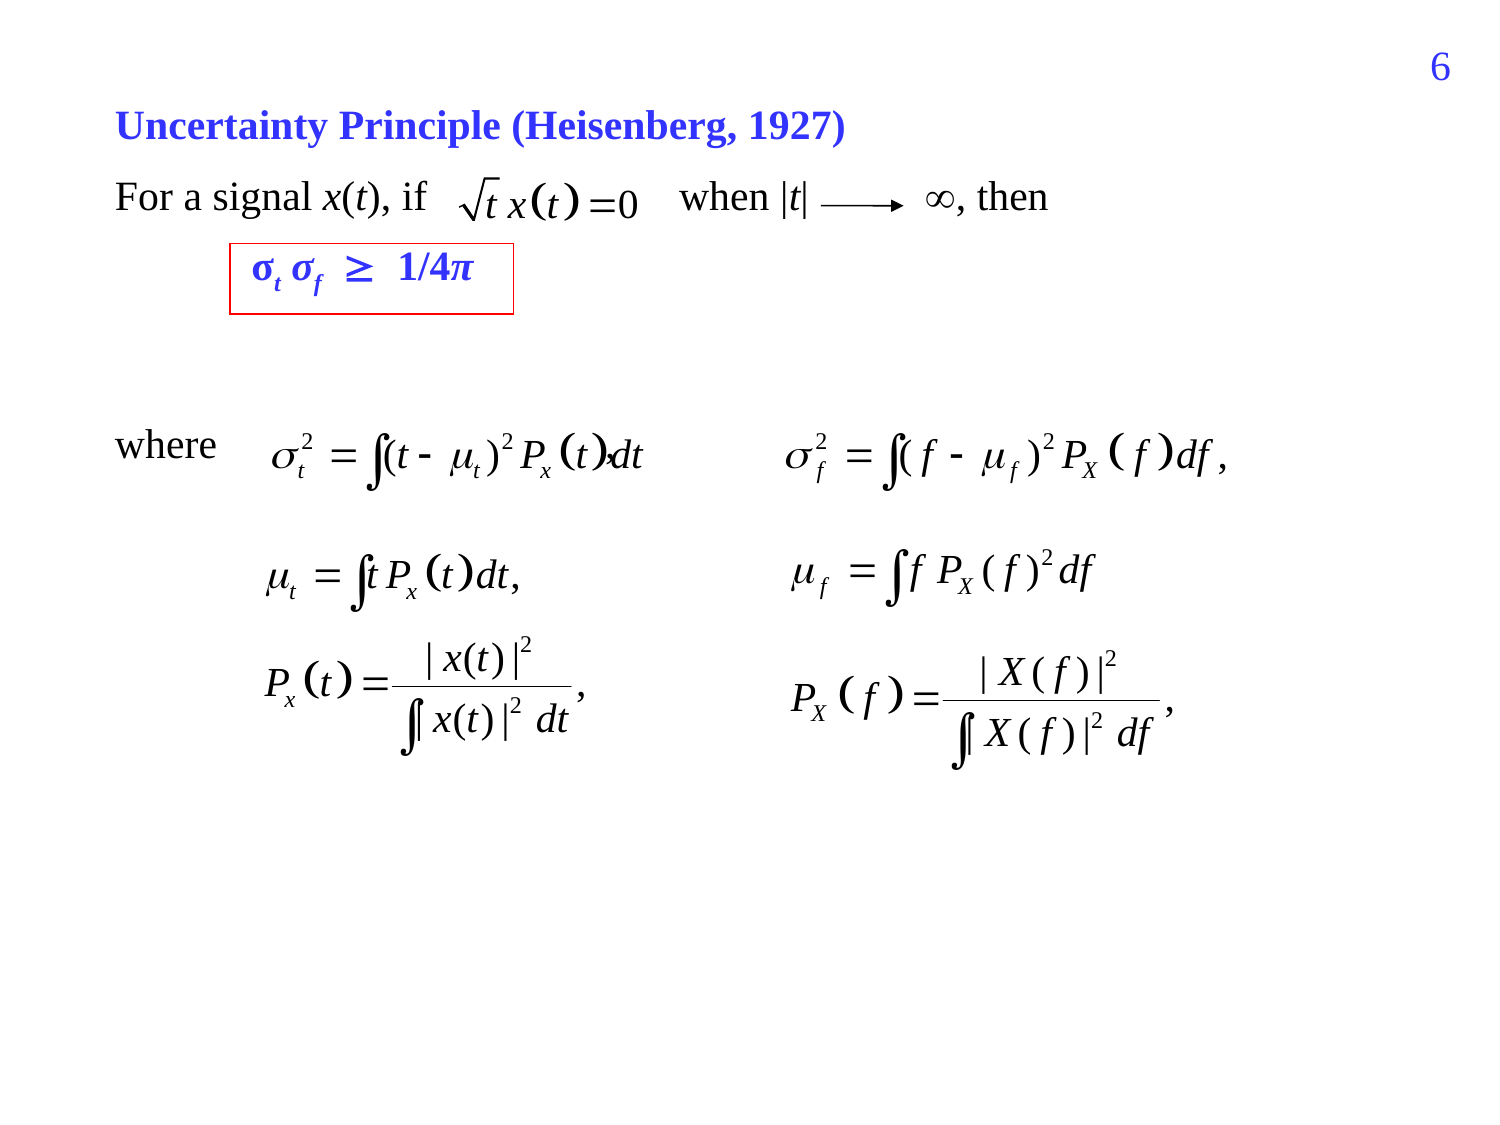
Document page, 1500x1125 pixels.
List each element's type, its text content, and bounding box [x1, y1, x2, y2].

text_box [267, 422, 650, 494]
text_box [785, 642, 1178, 774]
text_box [781, 422, 1233, 494]
text_box [820, 199, 904, 212]
slide_number 74 [1316, 30, 1467, 110]
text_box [785, 538, 1105, 609]
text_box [454, 172, 643, 237]
text_box [230, 243, 514, 315]
text_box Uncertainty Principle (Heisenberg, 1927) For a signal x(t), if when |t| , then σt σf  1/4π where , [100, 90, 1353, 546]
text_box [259, 628, 590, 759]
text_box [260, 543, 526, 615]
